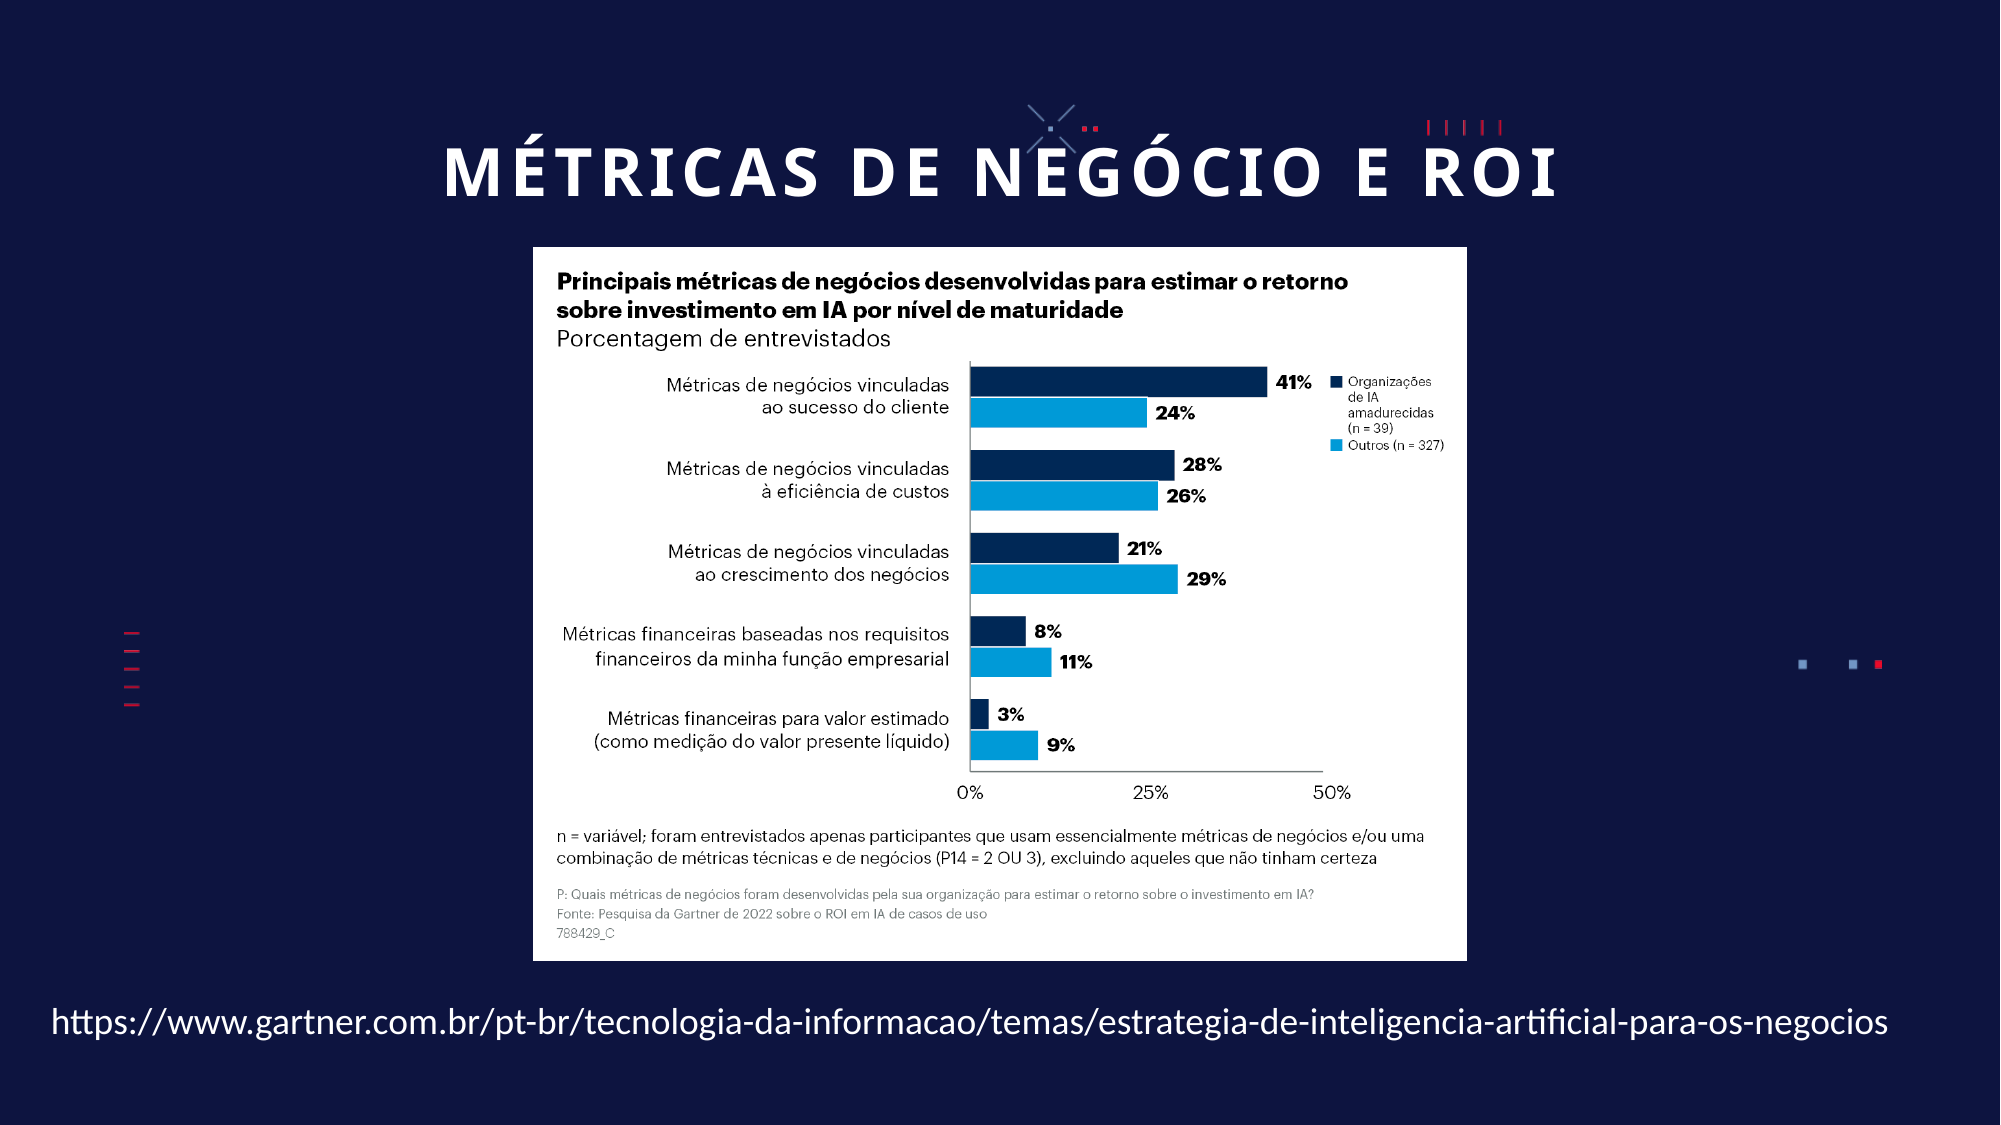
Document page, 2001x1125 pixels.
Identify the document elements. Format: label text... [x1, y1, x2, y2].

picture [124, 632, 140, 707]
picture [1026, 104, 1098, 135]
text_box https://www.gartner.com.br/pt-br/tecnologia-da-informacao/temas/estrategia-de-inteligencia-artificial-para-os-negocios [36, 989, 1964, 1050]
picture [1427, 120, 1502, 135]
picture [1798, 659, 1882, 670]
title MÉTRICAS DE NEGÓCIO E ROI [421, 135, 1579, 219]
picture [533, 247, 1467, 961]
